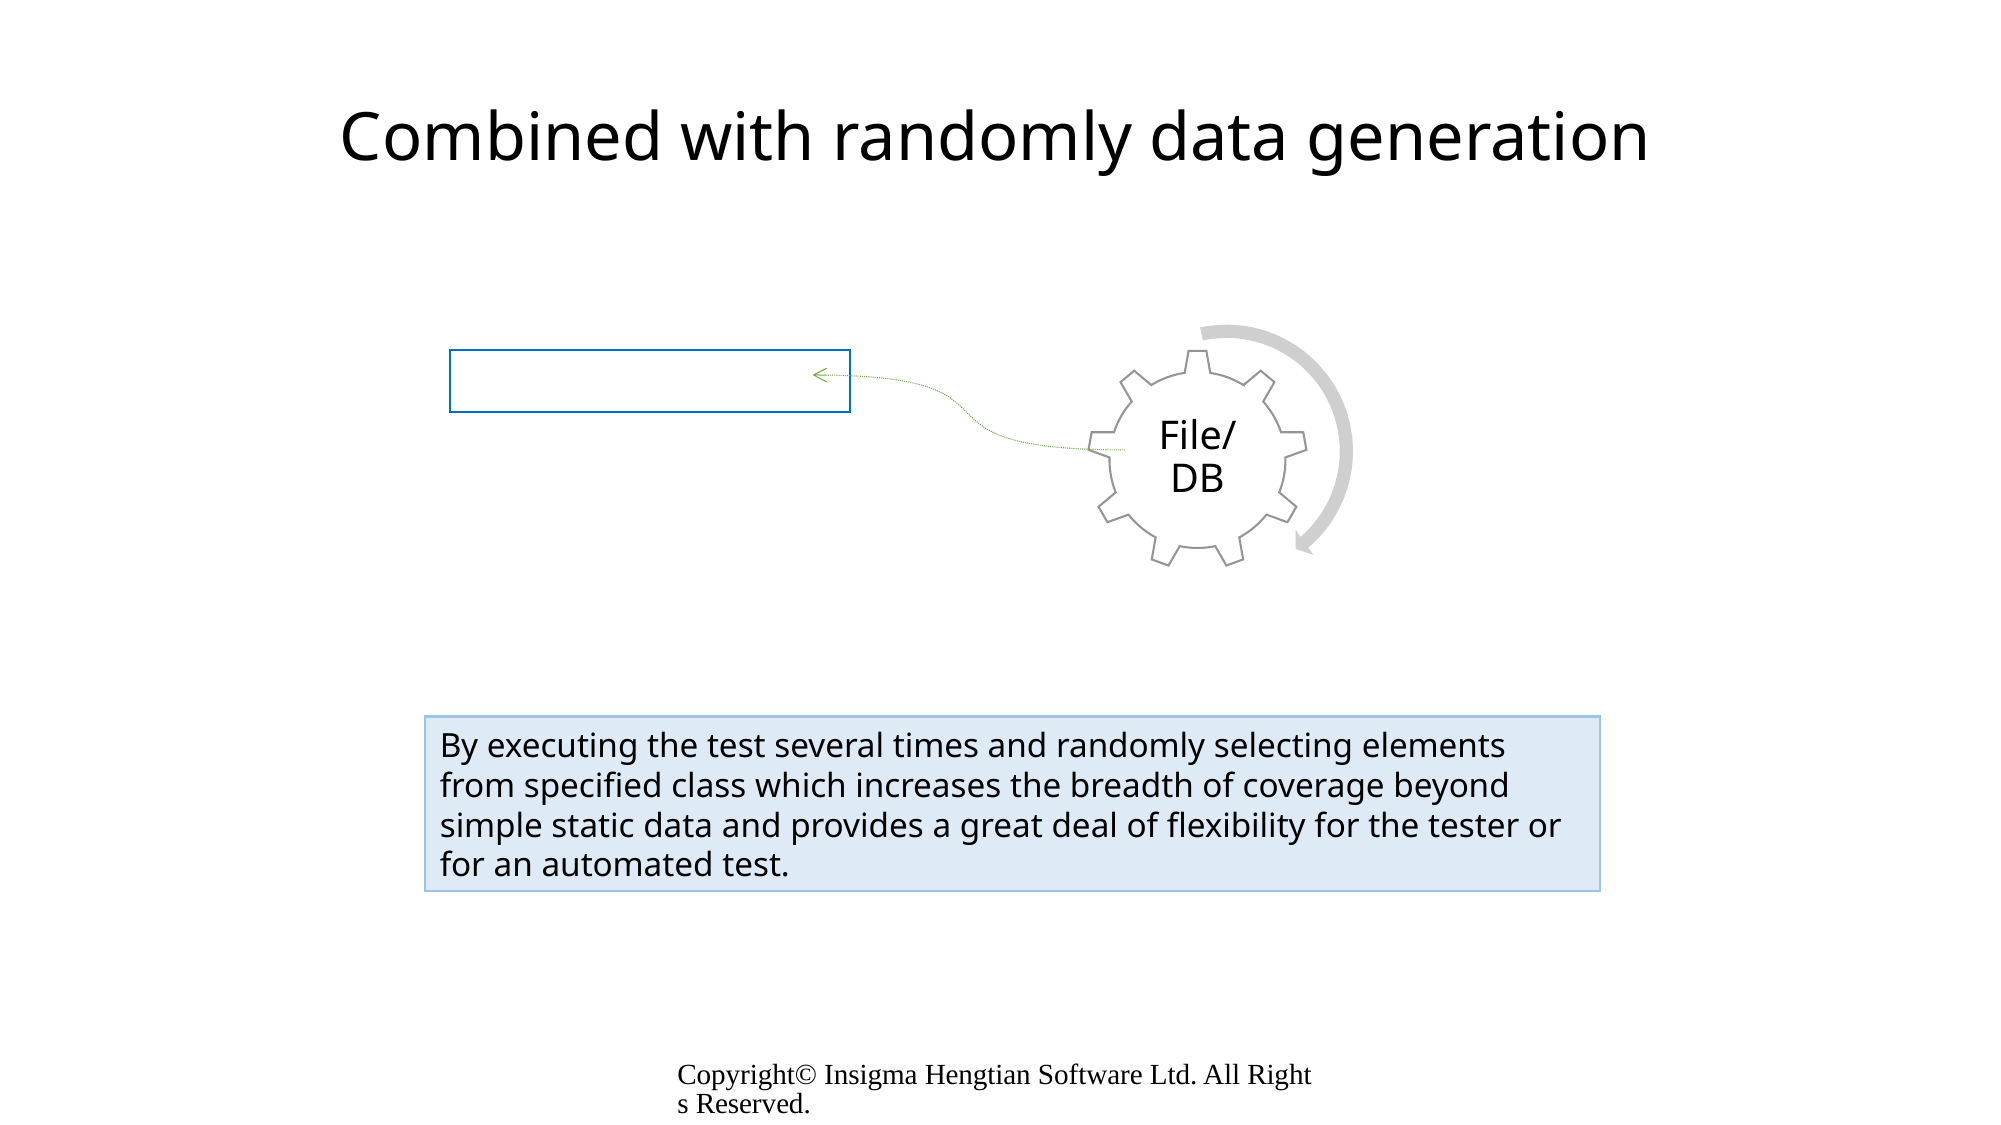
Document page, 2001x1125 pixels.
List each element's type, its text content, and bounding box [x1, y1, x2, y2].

text_box [449, 349, 851, 413]
text_box By executing the test several times and randomly selecting elements from specified class which increases the breadth of coverage beyond simple static data and provides a great deal of flexibility for the tester or for an automated test. [424, 715, 1601, 892]
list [912, 249, 1463, 650]
title Combined with randomly data generation [324, 45, 1675, 233]
footer Copyright© Insigma Hengtian Software Ltd. All Rights Reserved. [662, 1042, 1338, 1103]
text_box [812, 374, 1125, 450]
